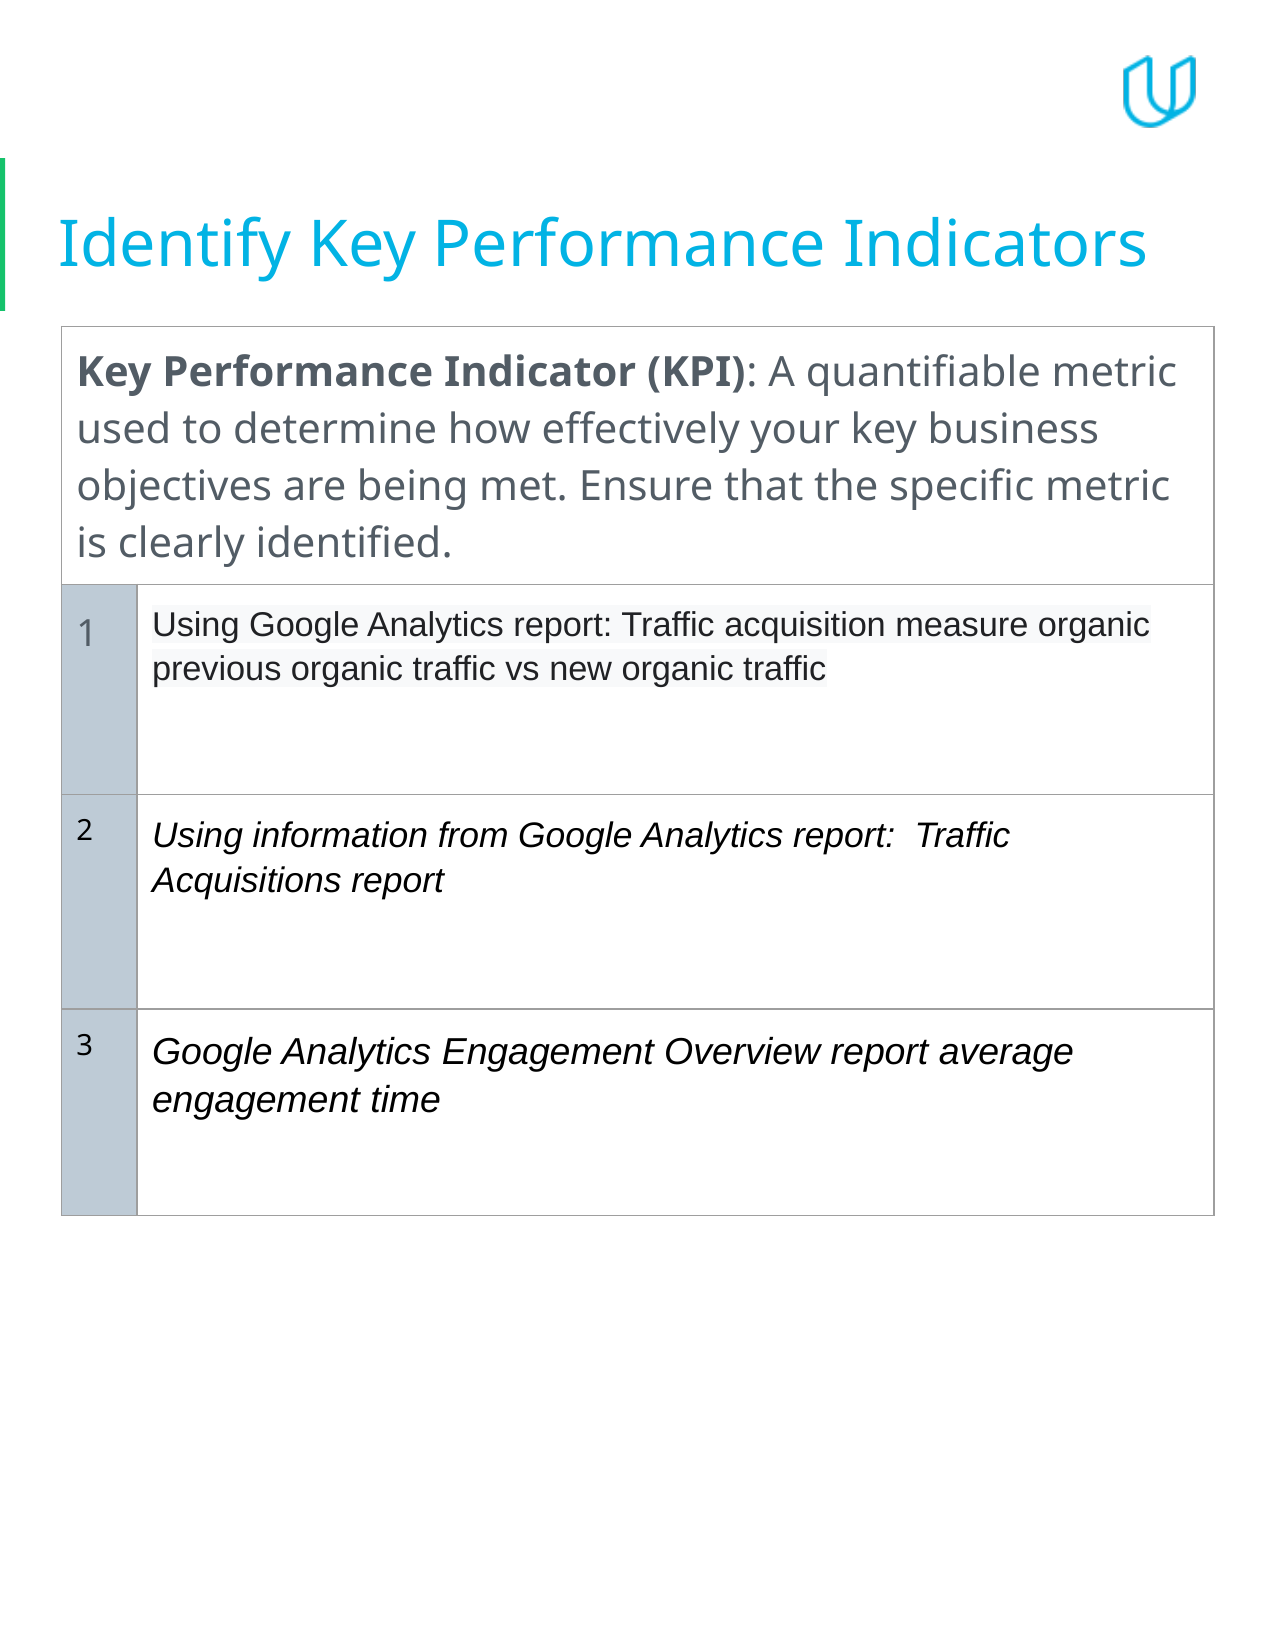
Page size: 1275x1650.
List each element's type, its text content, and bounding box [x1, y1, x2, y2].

table_cell Using information from Google Analytics report: Traffic Acquisitions report [138, 795, 1213, 1008]
table_header Key Performance Indicator (KPI): A quantifiable metric used to determine how effectively your key business objectives are being met. Ensure that the specific metric is clearly identified. [62, 327, 1213, 584]
title Identify Key Performance Indicators [43, 142, 1232, 327]
table_cell 3 [62, 1010, 136, 1215]
picture [1088, 20, 1232, 142]
table_cell 1 [62, 585, 136, 794]
table_cell 2 [62, 795, 136, 1008]
table_cell Using Google Analytics report: Traffic acquisition measure organic previous organic traffic vs new organic traffic [138, 585, 1213, 794]
table_cell Google Analytics Engagement Overview report average engagement time [138, 1010, 1213, 1215]
